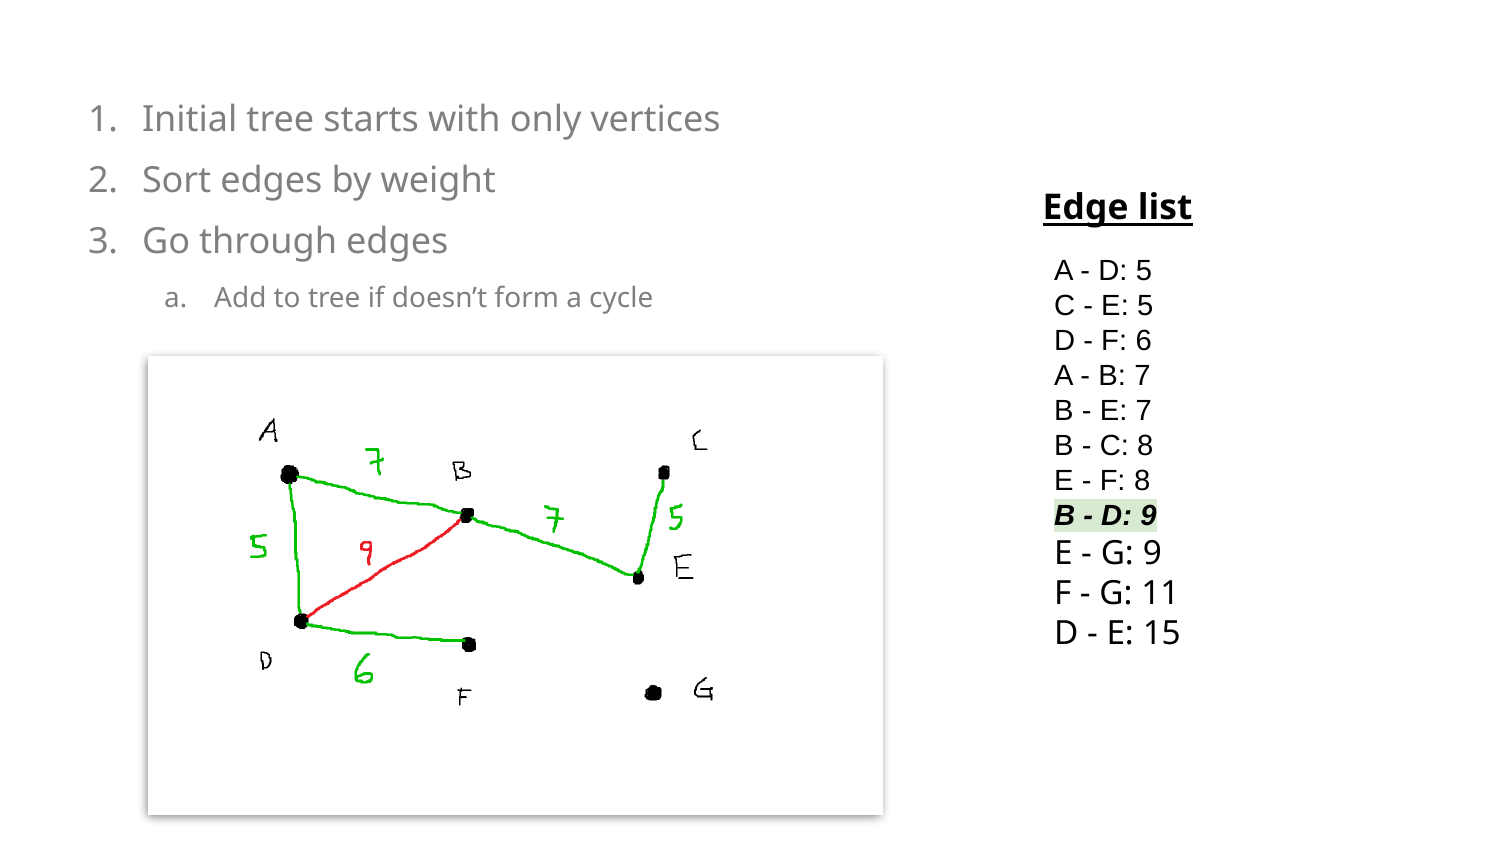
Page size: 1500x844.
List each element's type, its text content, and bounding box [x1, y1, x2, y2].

picture [147, 356, 883, 815]
text_box Edge list [1027, 169, 1327, 243]
text_box A - D: 5 C - E: 5 D - F: 6 A - B: 7 B - E: 7 B - C: 8 E - F: 8 B - D: 9 E - G: 9 F - G: 11 D - E: 15 [1039, 243, 1269, 707]
list Initial tree starts with only vertices Sort edges by weight Go through edges Add to tree if doesn’t form a cycle [55, 84, 750, 363]
